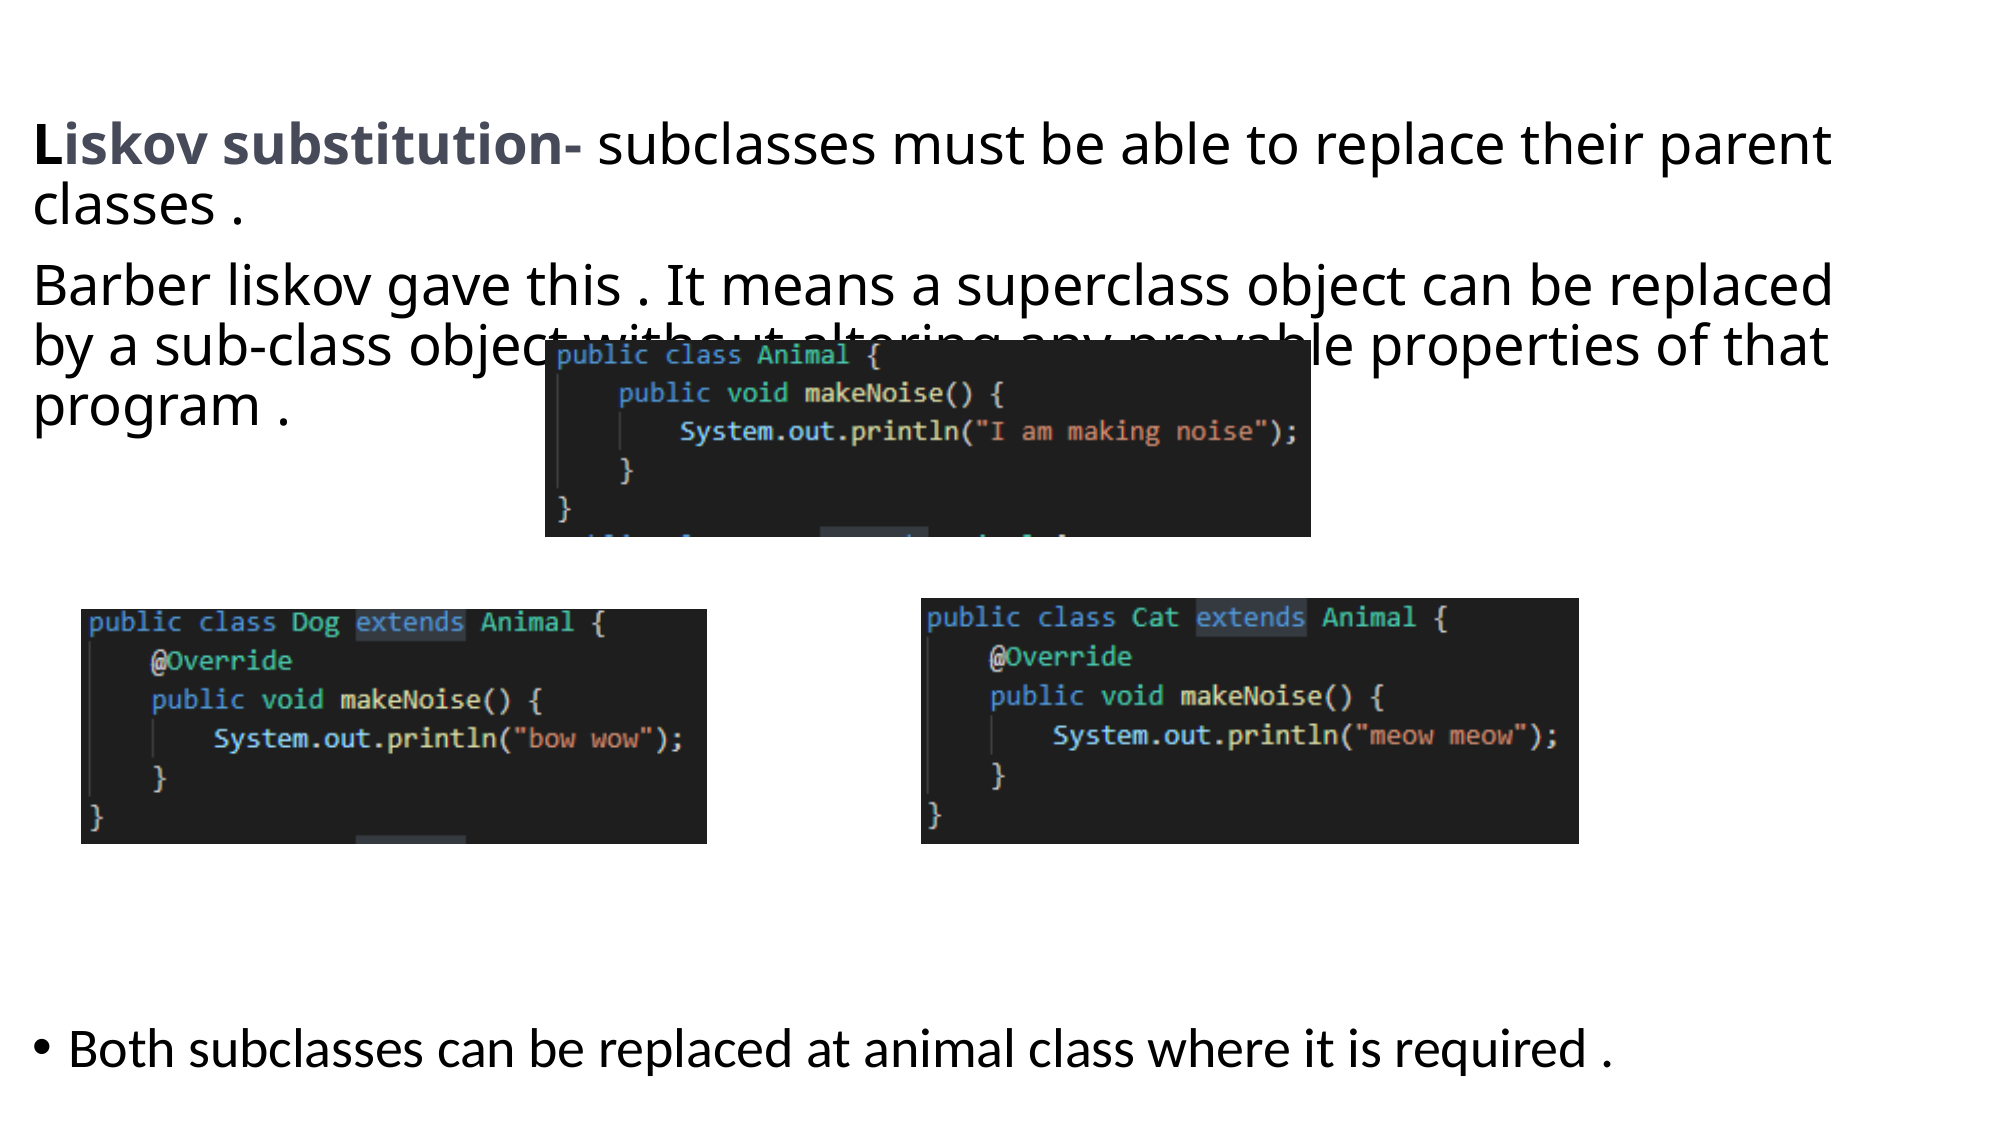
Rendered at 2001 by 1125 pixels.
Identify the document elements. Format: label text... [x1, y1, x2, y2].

picture [545, 340, 1311, 537]
picture [81, 609, 707, 844]
picture [921, 598, 1579, 844]
list Liskov substitution- subclasses must be able to replace their parent classes . Barber liskov gave this . It means a superclass object can be replaced by a sub-class object without altering any provable properties of that program . Both subclasses can be replaced at animal class where it is required . [17, 21, 1918, 1092]
